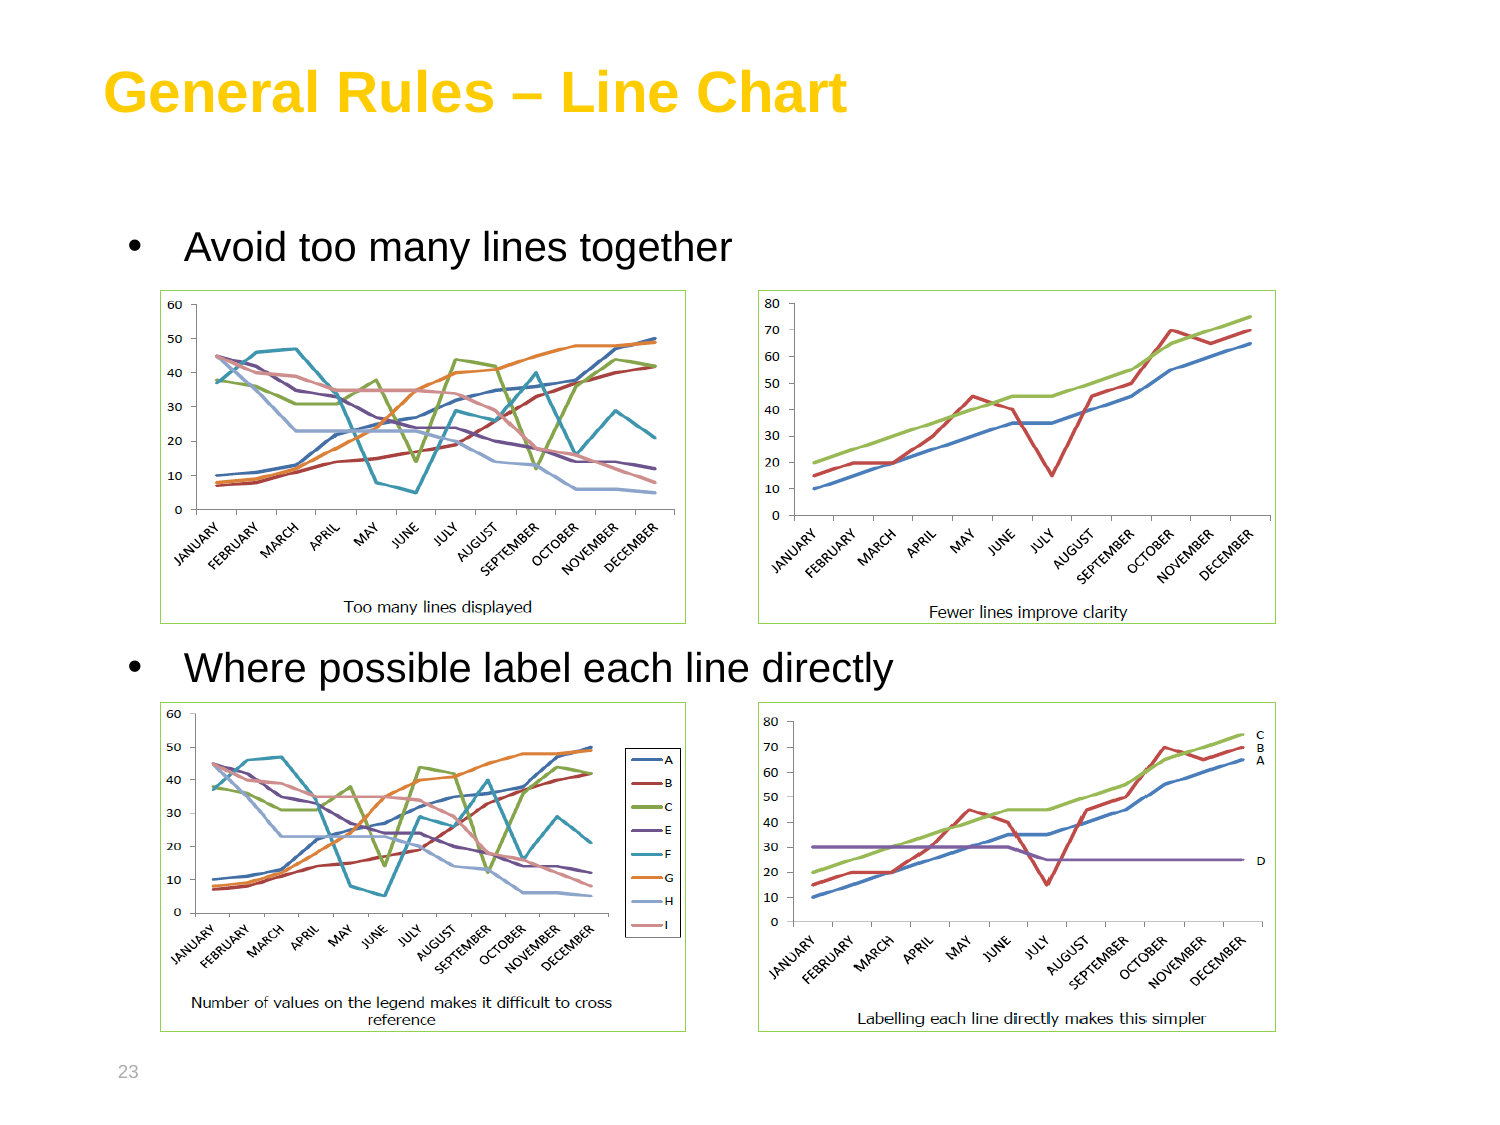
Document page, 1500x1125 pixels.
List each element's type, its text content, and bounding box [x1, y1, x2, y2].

slide_number 23 [88, 1050, 154, 1091]
picture [160, 668, 718, 1032]
title General Rules – Line Chart [88, 50, 1454, 182]
picture [758, 256, 1276, 624]
picture [160, 256, 711, 624]
text_box Where possible label each line directly [112, 633, 1384, 699]
text_box Avoid too many lines together [112, 212, 1384, 278]
picture [758, 668, 1276, 1032]
